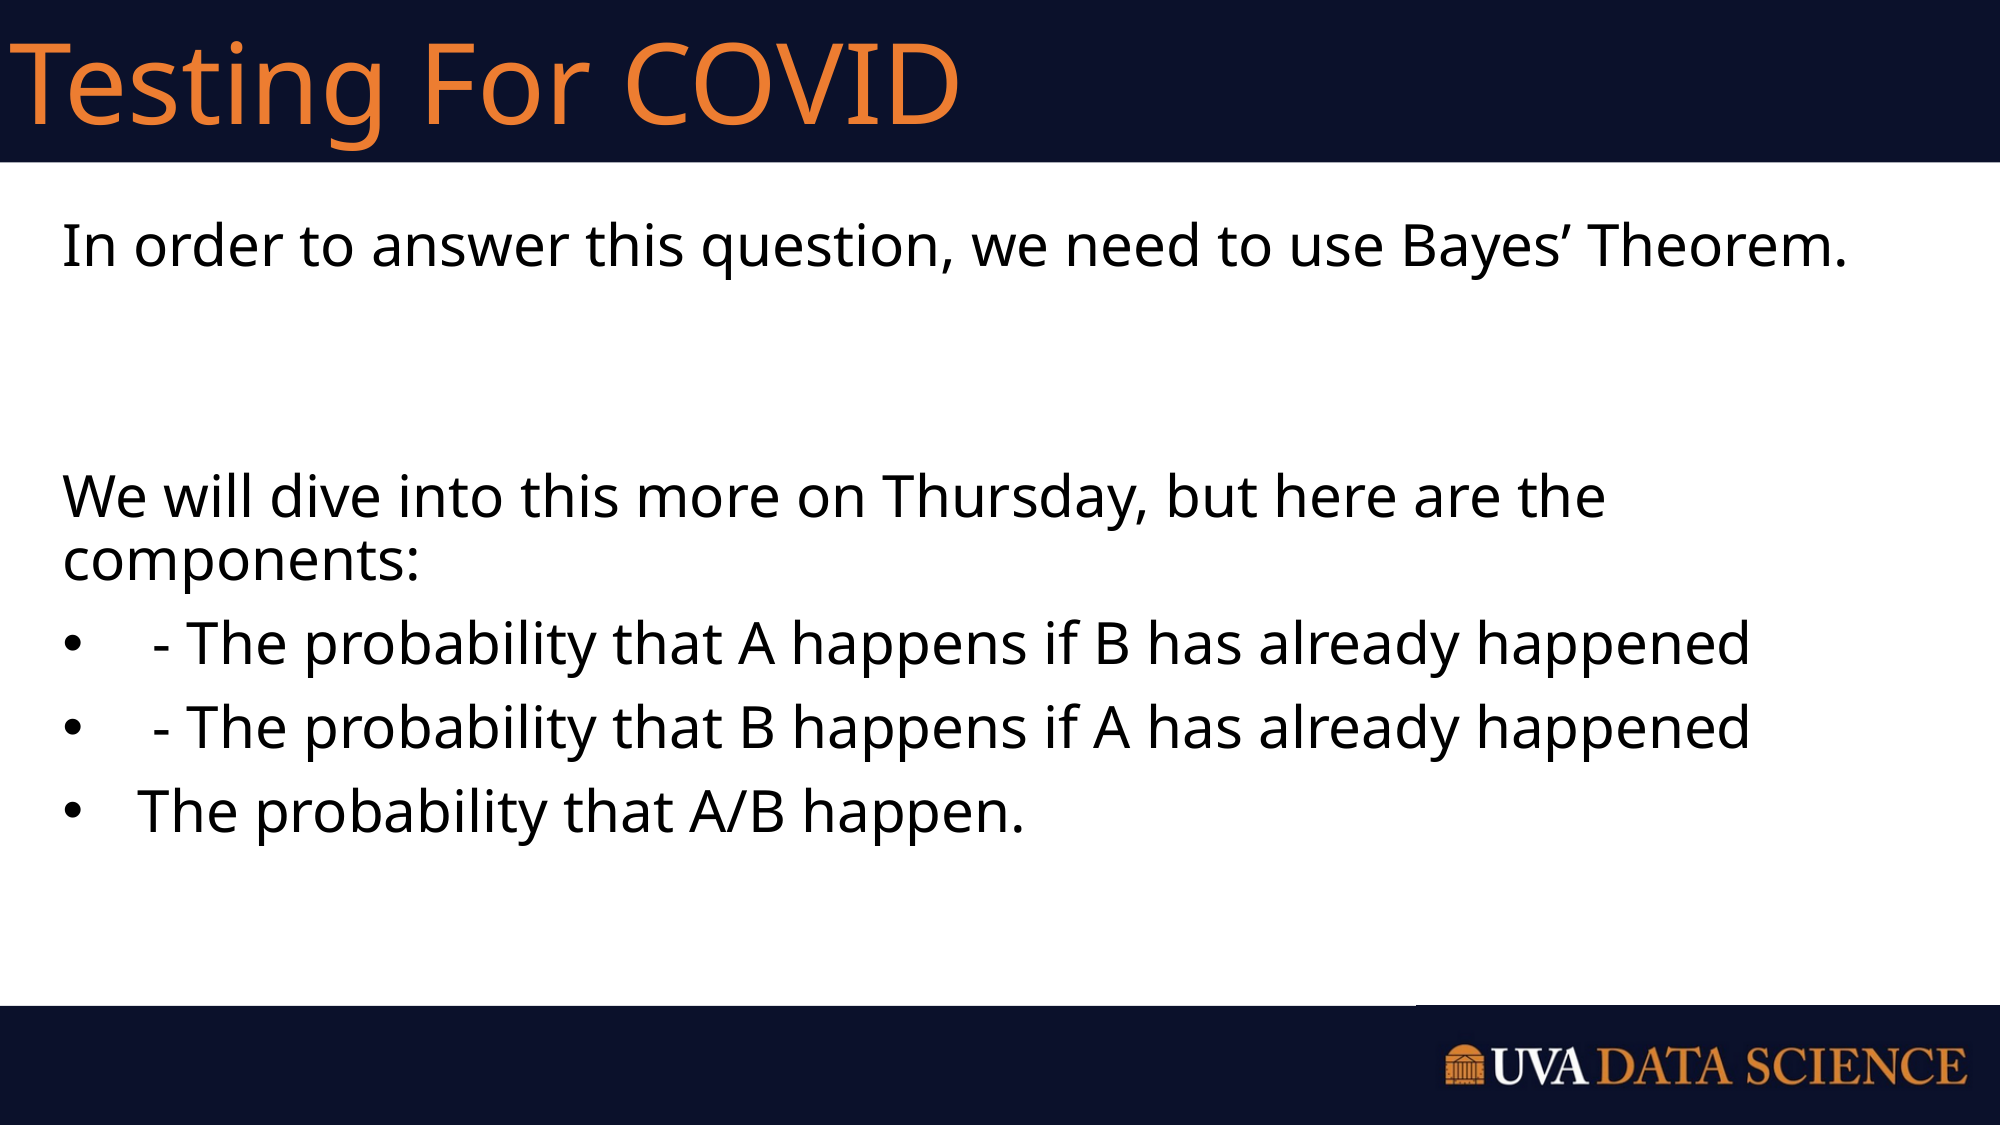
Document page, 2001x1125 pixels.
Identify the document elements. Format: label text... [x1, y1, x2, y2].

text_box Testing For COVID [0, 4, 980, 155]
text_box [0, 1005, 1415, 1125]
text_box [0, 0, 2000, 164]
picture [1416, 1005, 2000, 1125]
